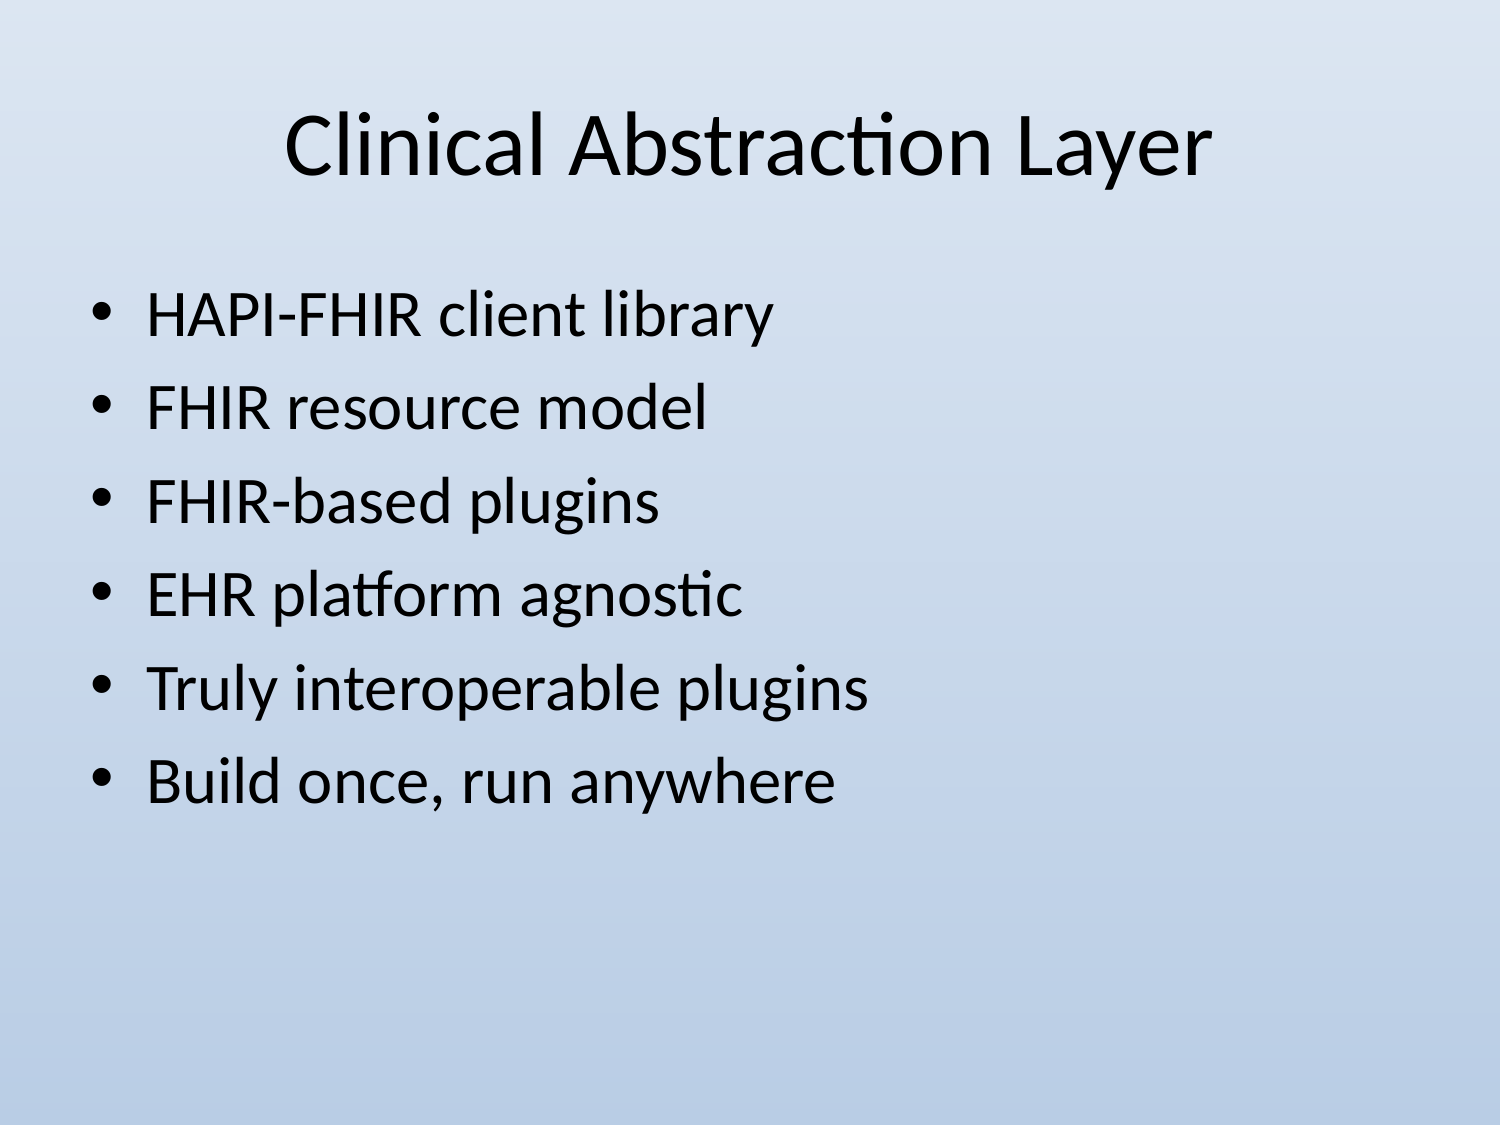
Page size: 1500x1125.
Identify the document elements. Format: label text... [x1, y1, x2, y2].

list HAPI-FHIR client library FHIR resource model FHIR-based plugins EHR platform agnostic Truly interoperable plugins Build once, run anywhere [75, 262, 1425, 895]
title Clinical Abstraction Layer [75, 45, 1425, 233]
